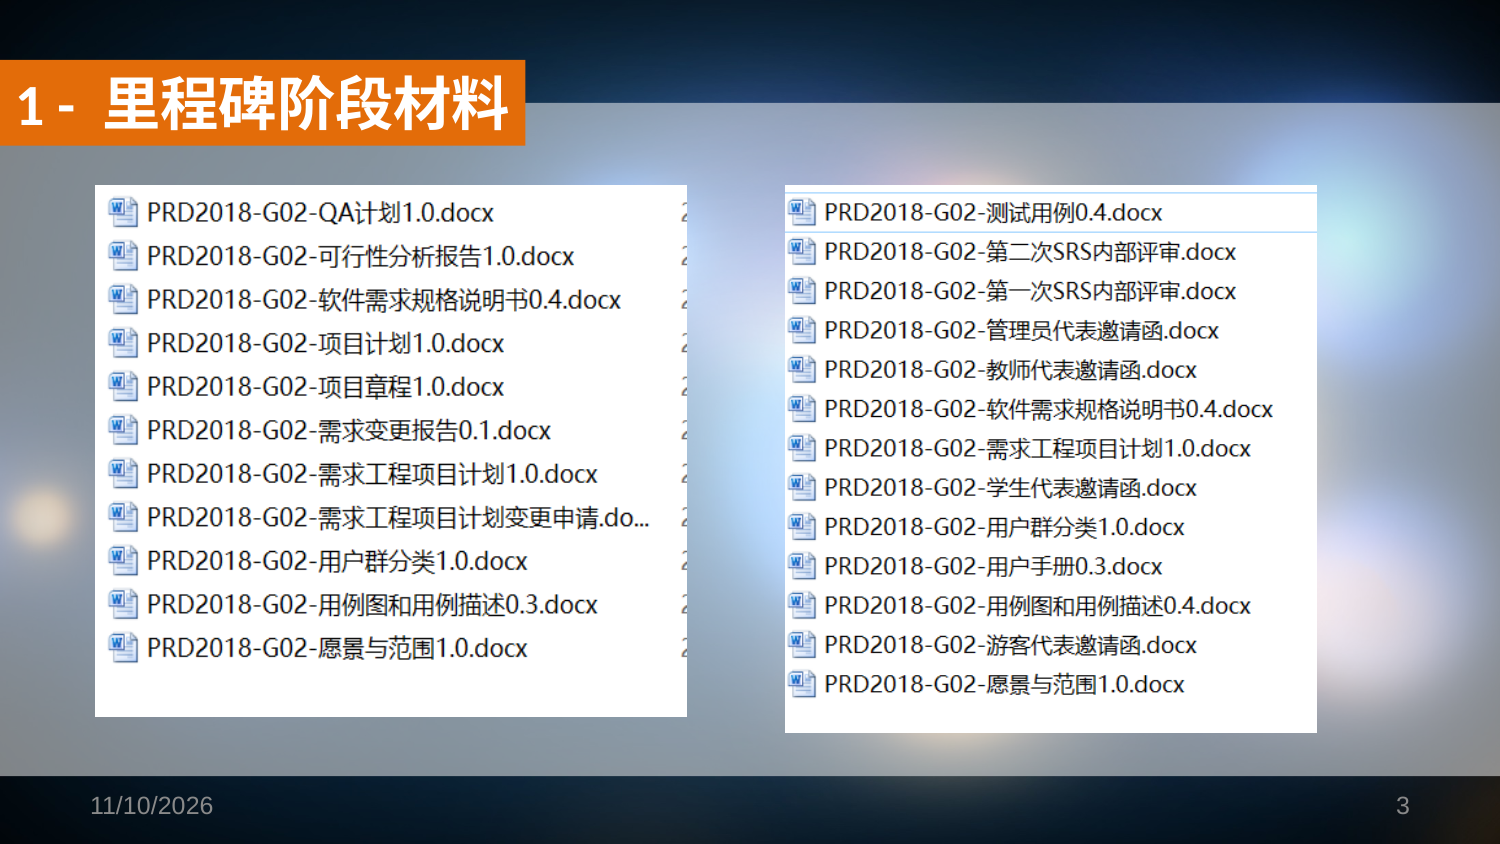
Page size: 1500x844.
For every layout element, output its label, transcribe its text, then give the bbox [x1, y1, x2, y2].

picture [0, 777, 1500, 844]
picture [95, 185, 687, 718]
picture [0, 0, 1500, 102]
text_box 1 - 里程碑阶段材料 [0, 59, 526, 145]
slide_number 3 [1074, 781, 1426, 828]
picture [785, 185, 1318, 734]
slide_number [74, 781, 426, 828]
text_box [0, 102, 1500, 777]
